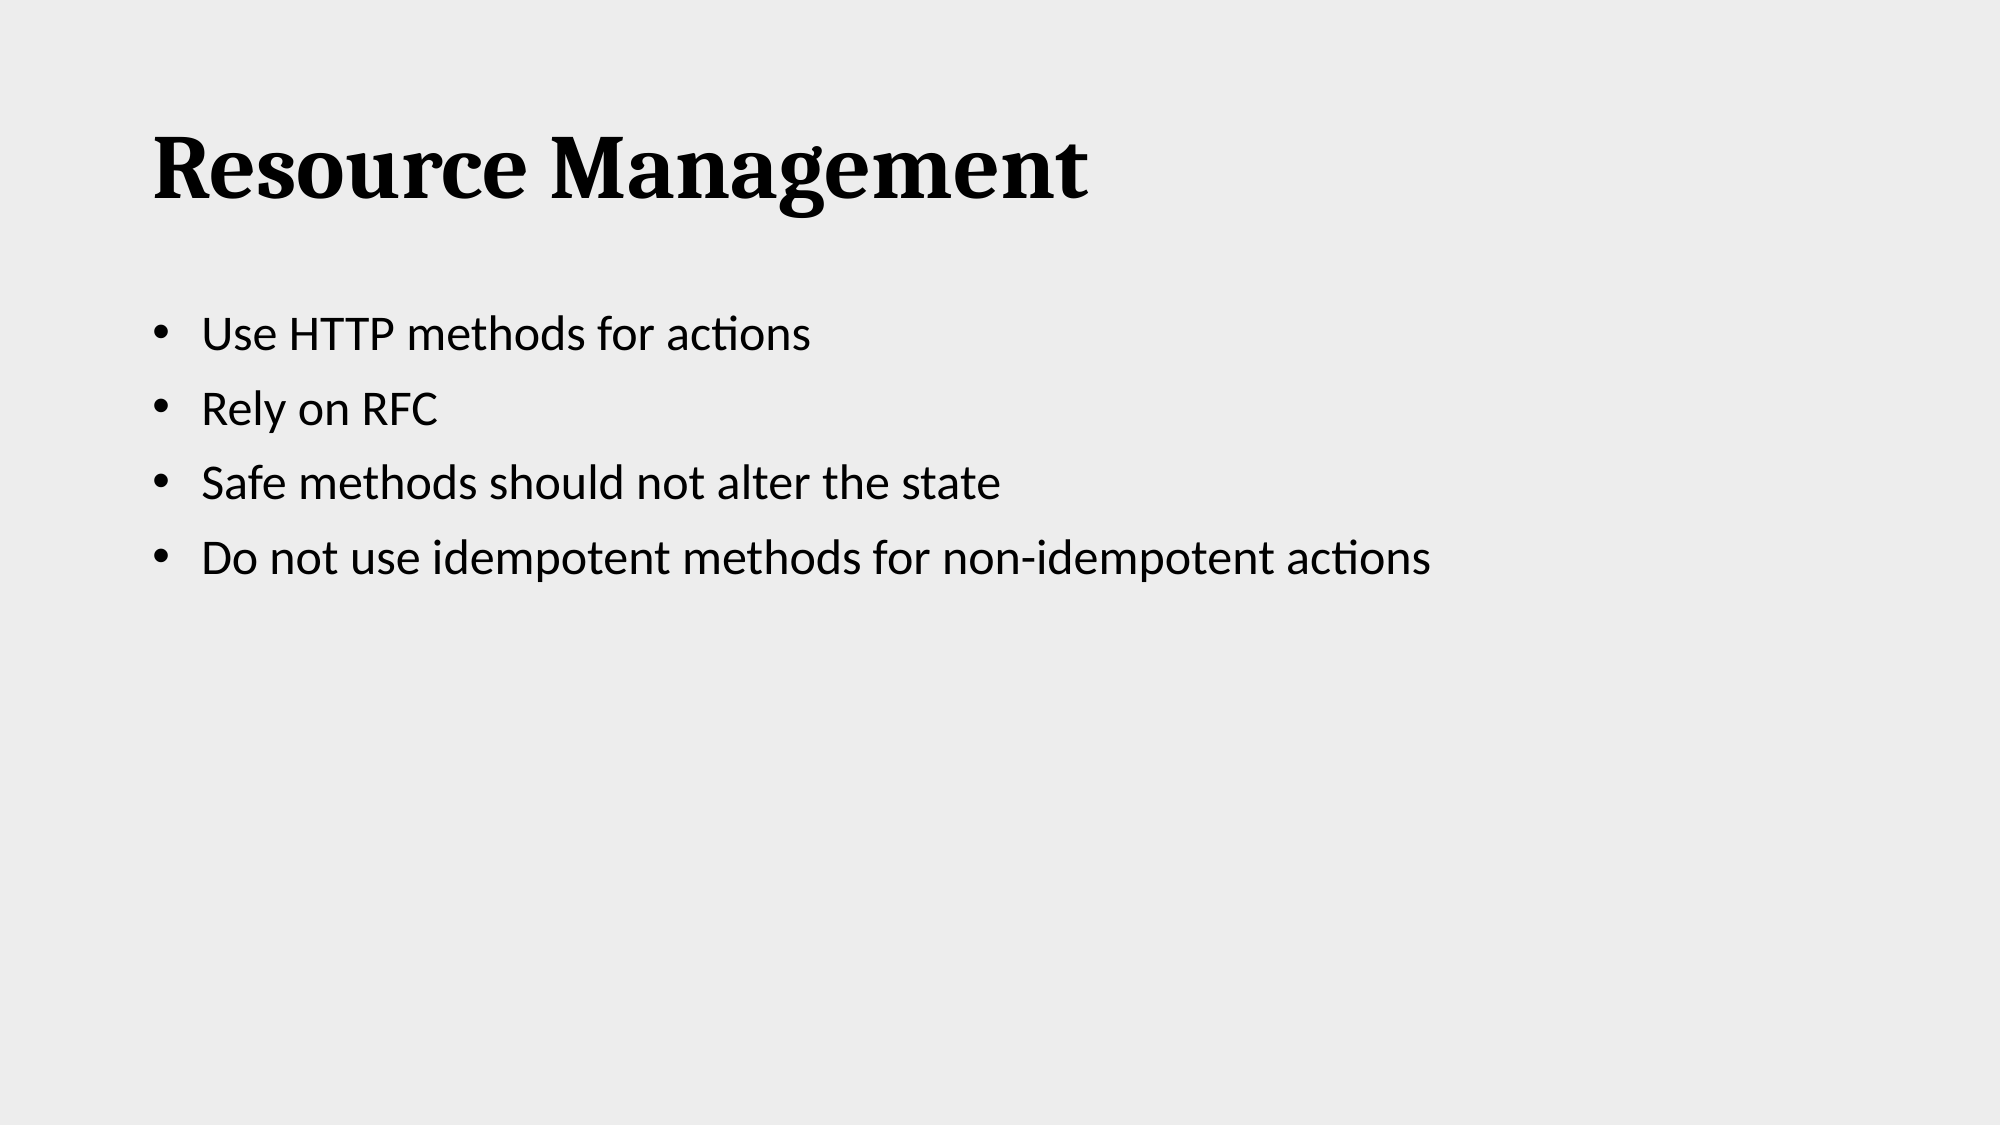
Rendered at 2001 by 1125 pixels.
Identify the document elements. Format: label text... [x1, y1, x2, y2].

list Use HTTP methods for actions Rely on RFC Safe methods should not alter the state Do not use idempotent methods for non-idempotent actions [137, 299, 1863, 1014]
title Resource Management [137, 59, 1863, 278]
